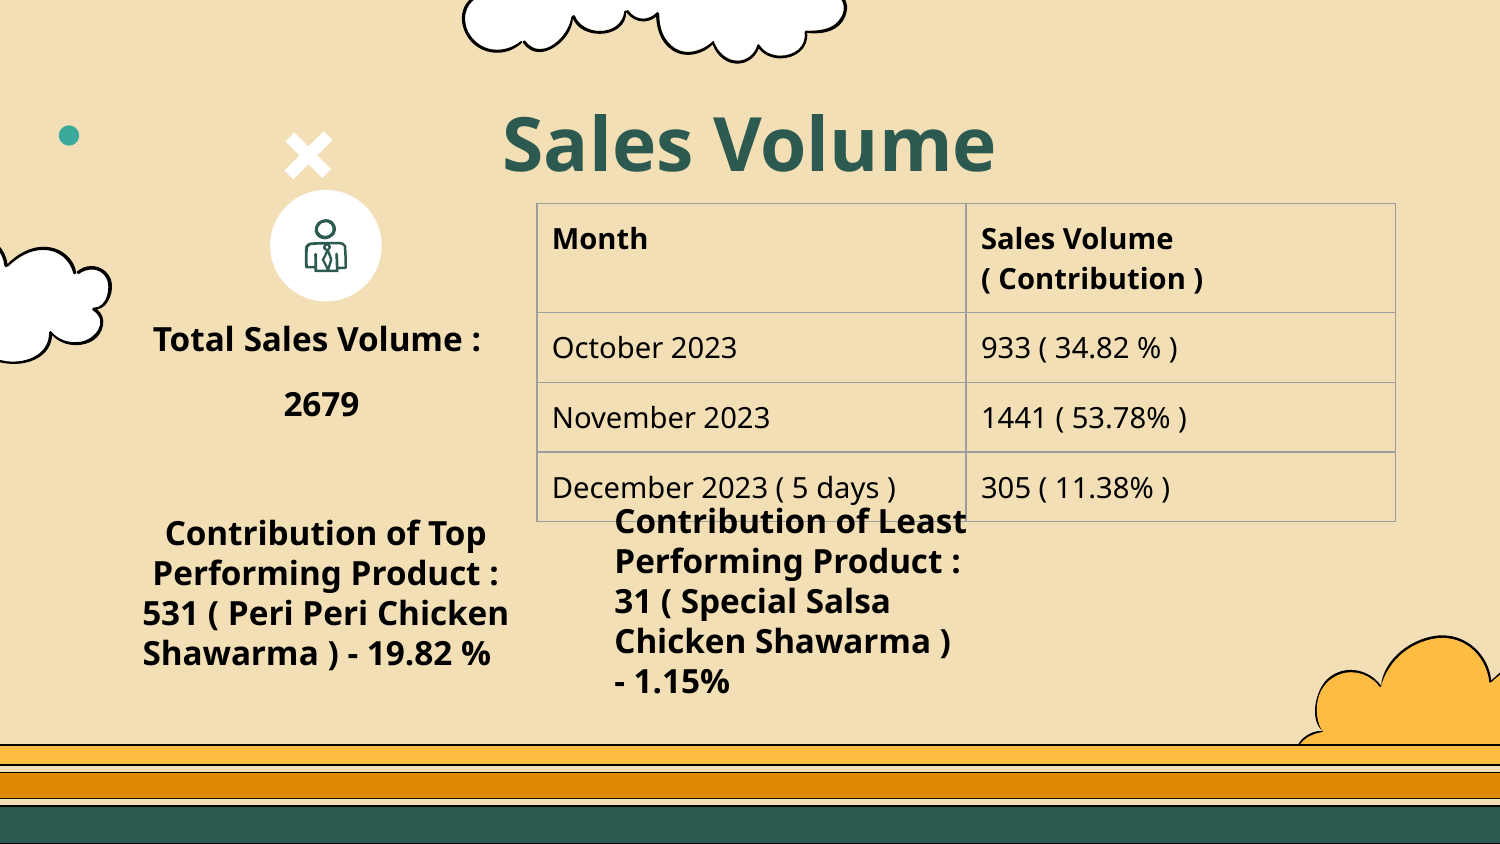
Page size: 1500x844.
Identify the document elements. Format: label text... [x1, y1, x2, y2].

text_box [269, 189, 382, 302]
table_cell December 2023 ( 5 days ) [538, 453, 965, 521]
table_header Month [538, 204, 965, 312]
title Sales Volume [116, 96, 1383, 190]
subtitle Total Sales Volume : 2679 Contribution of Top Performing Product : 531 ( Peri Peri Chicken Shawarma ) - 19.82 % [141, 317, 511, 464]
table_header Sales Volume ( Contribution ) [967, 204, 1395, 312]
text_box Contribution of Least Performing Product : 31 ( Special Salsa Chicken Shawarma ) - 1.15% [599, 485, 984, 664]
text_box [128, 203, 524, 714]
table_cell 305 ( 11.38% ) [967, 453, 1395, 521]
table_cell 1441 ( 53.78% ) [967, 383, 1395, 451]
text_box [280, 129, 337, 182]
table_cell 933 ( 34.82 % ) [967, 313, 1395, 382]
table_cell October 2023 [538, 313, 965, 382]
table_cell November 2023 [538, 383, 965, 451]
